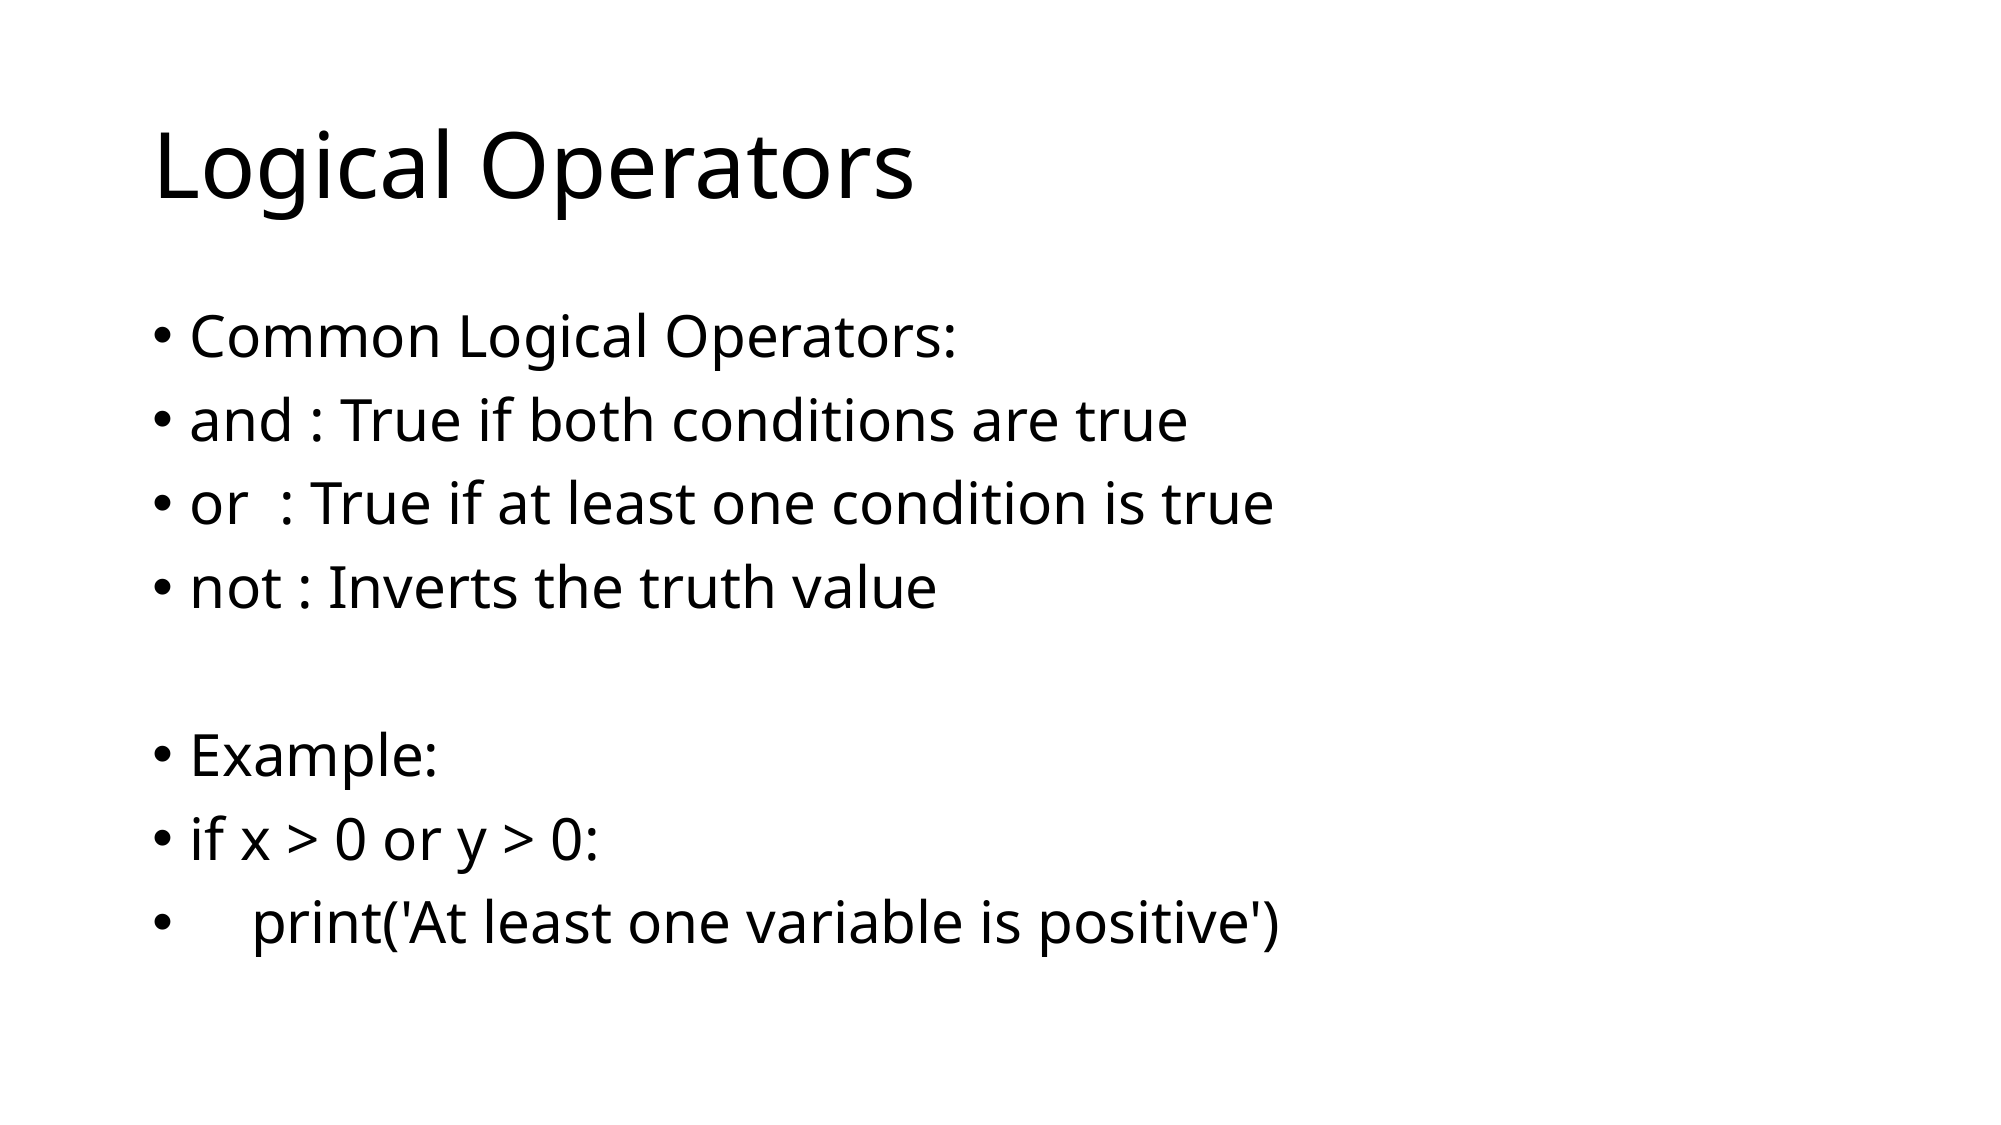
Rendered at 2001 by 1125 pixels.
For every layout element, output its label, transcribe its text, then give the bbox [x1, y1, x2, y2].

list Common Logical Operators: and : True if both conditions are true or : True if at least one condition is true not : Inverts the truth value Example: if x > 0 or y > 0: print('At least one variable is positive') [137, 299, 1863, 1014]
title Logical Operators [137, 59, 1863, 278]
